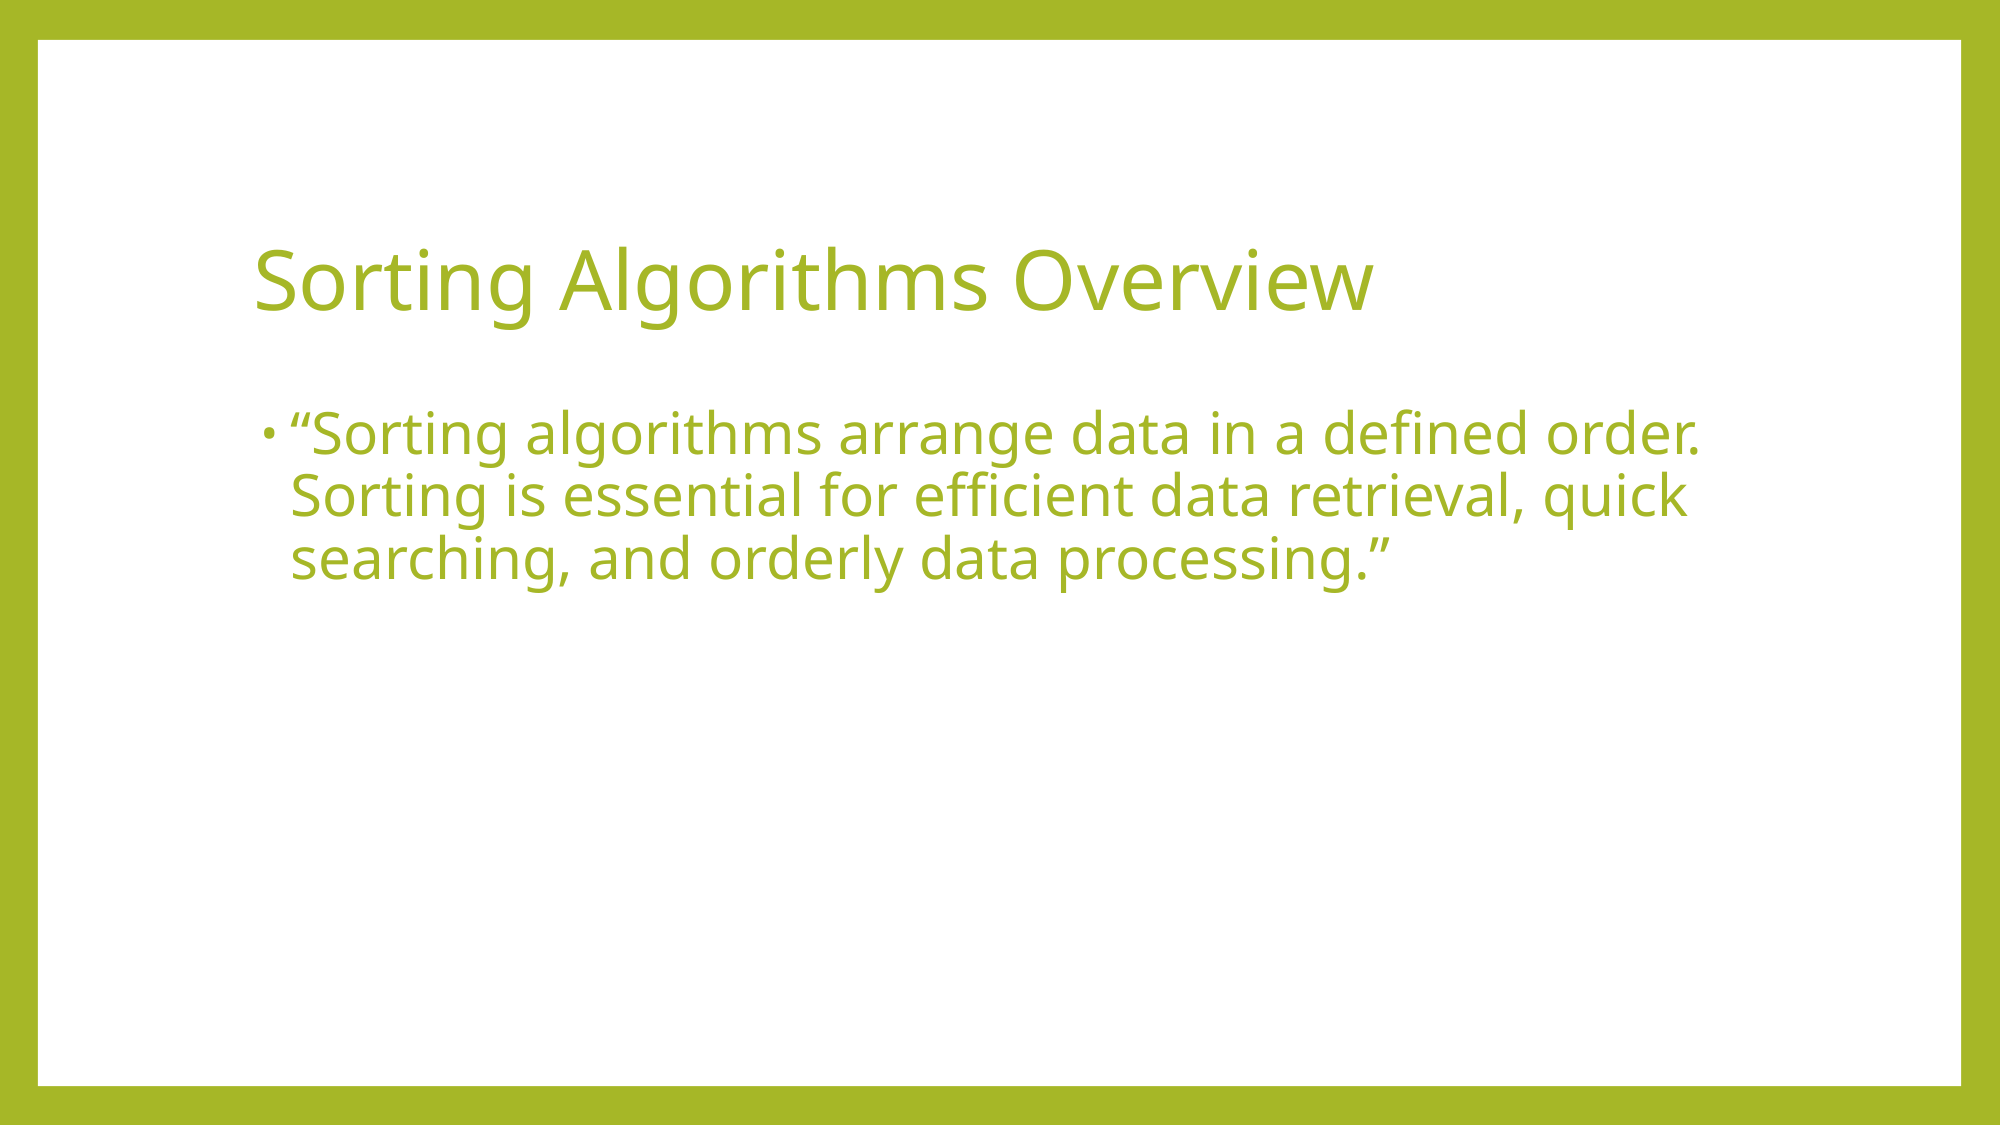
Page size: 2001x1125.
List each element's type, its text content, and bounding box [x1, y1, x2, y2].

title Sorting Algorithms Overview [238, 197, 1814, 370]
list “Sorting algorithms arrange data in a defined order. Sorting is essential for efficient data retrieval, quick searching, and orderly data processing.” [238, 396, 1814, 963]
